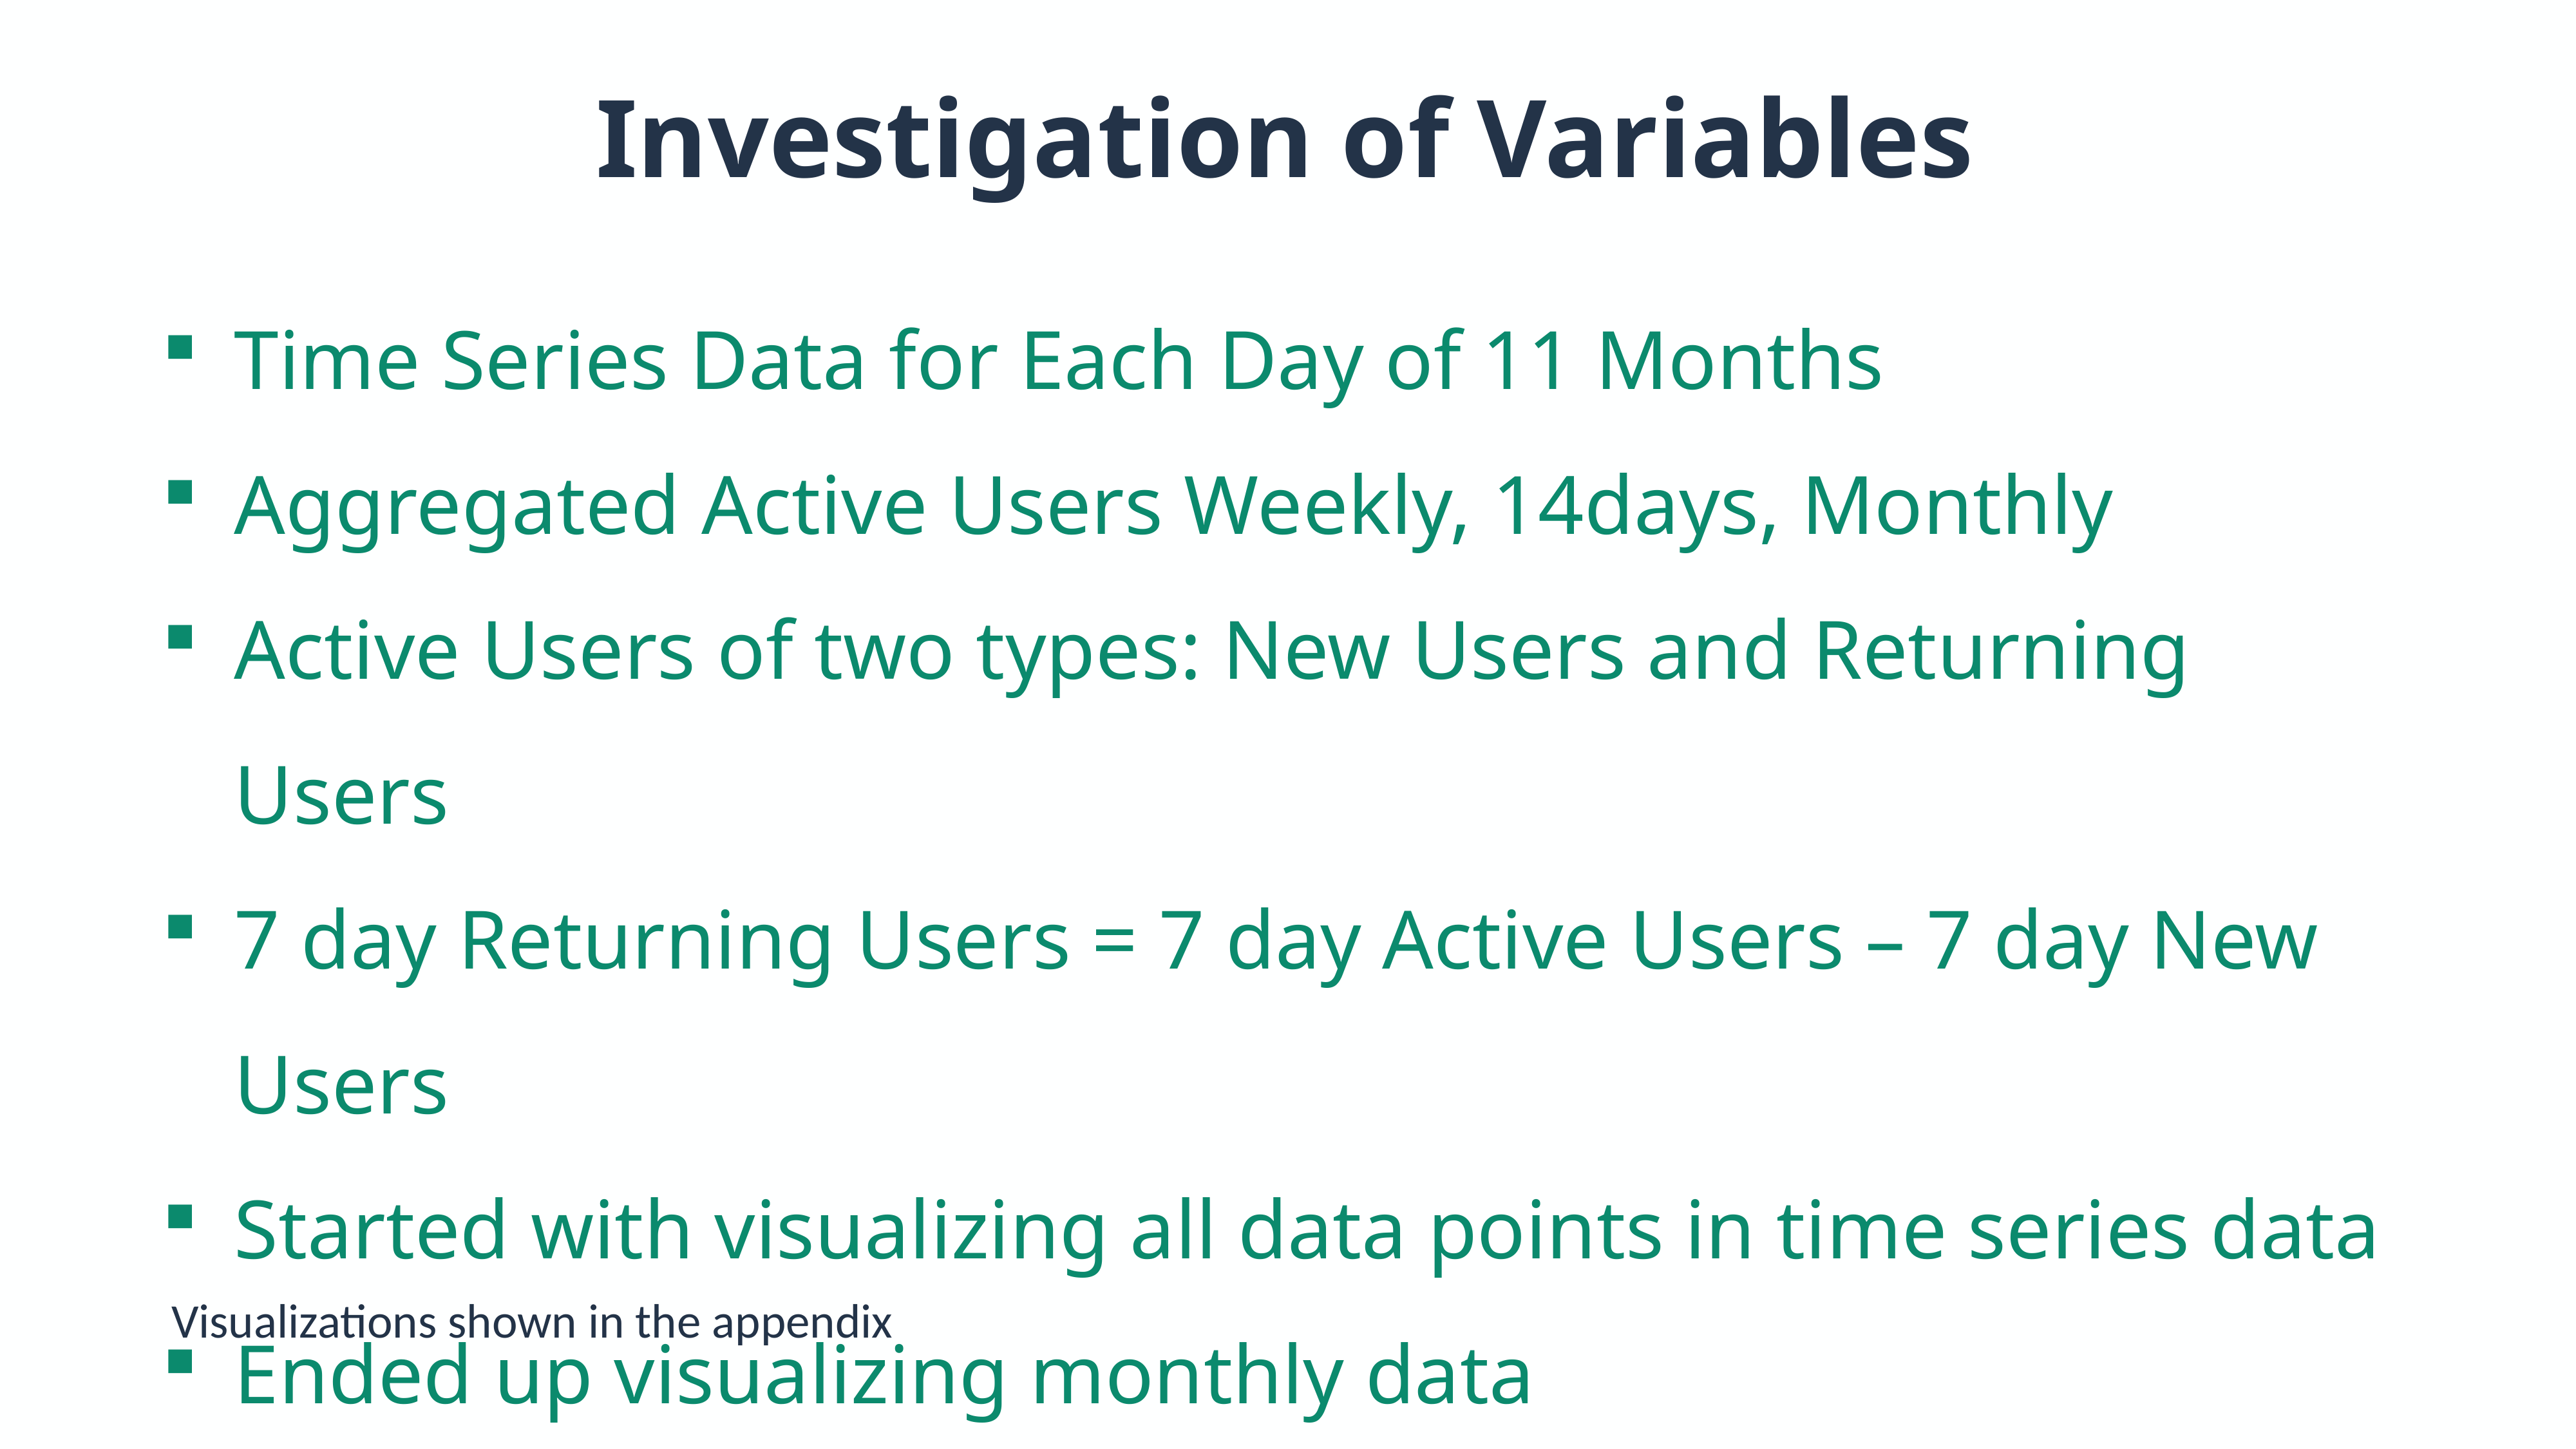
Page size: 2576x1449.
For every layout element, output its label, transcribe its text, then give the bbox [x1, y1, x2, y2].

text_box Investigation of Variables [159, 70, 2411, 200]
text_box Time Series Data for Each Day of 11 Months Aggregated Active Users Weekly, 14days, Monthly Active Users of two types: New Users and Returning Users 7 day Returning Users = 7 day Active Users – 7 day New Users Started with visualizing all data points in time series data Ended up visualizing monthly data [162, 260, 2414, 1420]
text_box Visualizations shown in the appendix [162, 1284, 1569, 1352]
